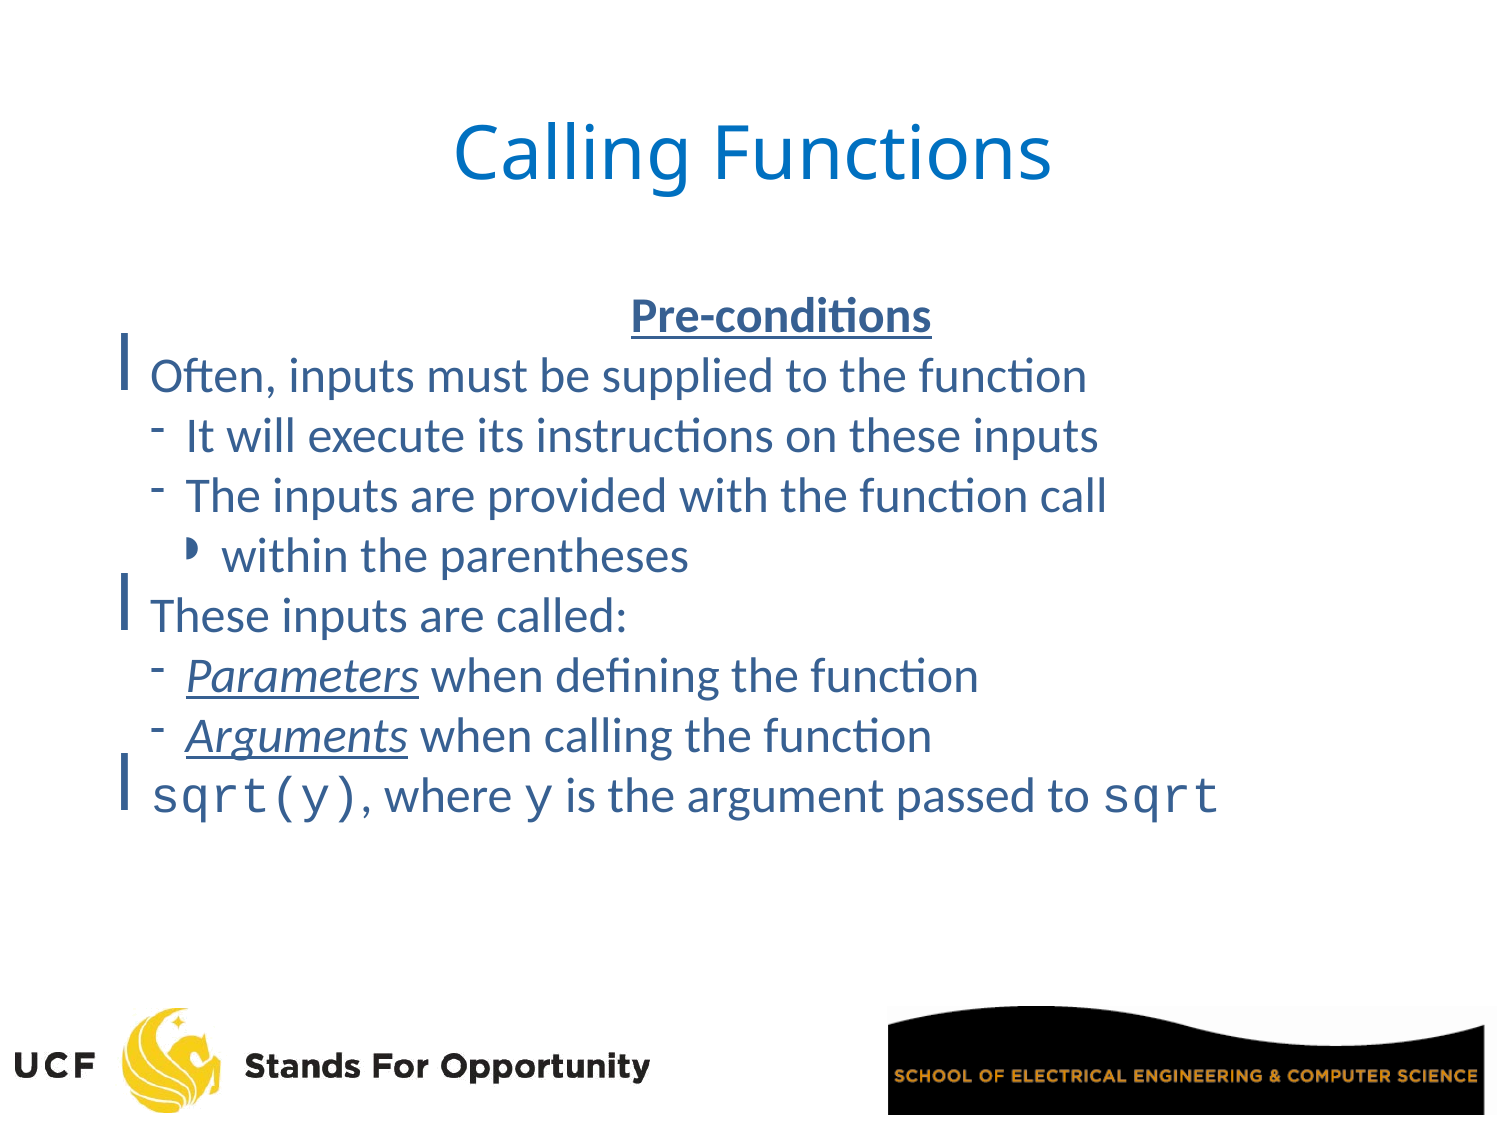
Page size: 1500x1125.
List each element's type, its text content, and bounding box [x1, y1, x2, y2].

text_box Pre-conditions Often, inputs must be supplied to the function It will execute its instructions on these inputs The inputs are provided with the function call within the parentheses These inputs are called: Parameters when defining the function Arguments when calling the function sqrt(y), where y is the argument passed to sqrt [99, 274, 1463, 1025]
picture [15, 1008, 650, 1113]
picture [887, 1006, 1497, 1115]
text_box Calling Functions [79, 52, 1427, 248]
